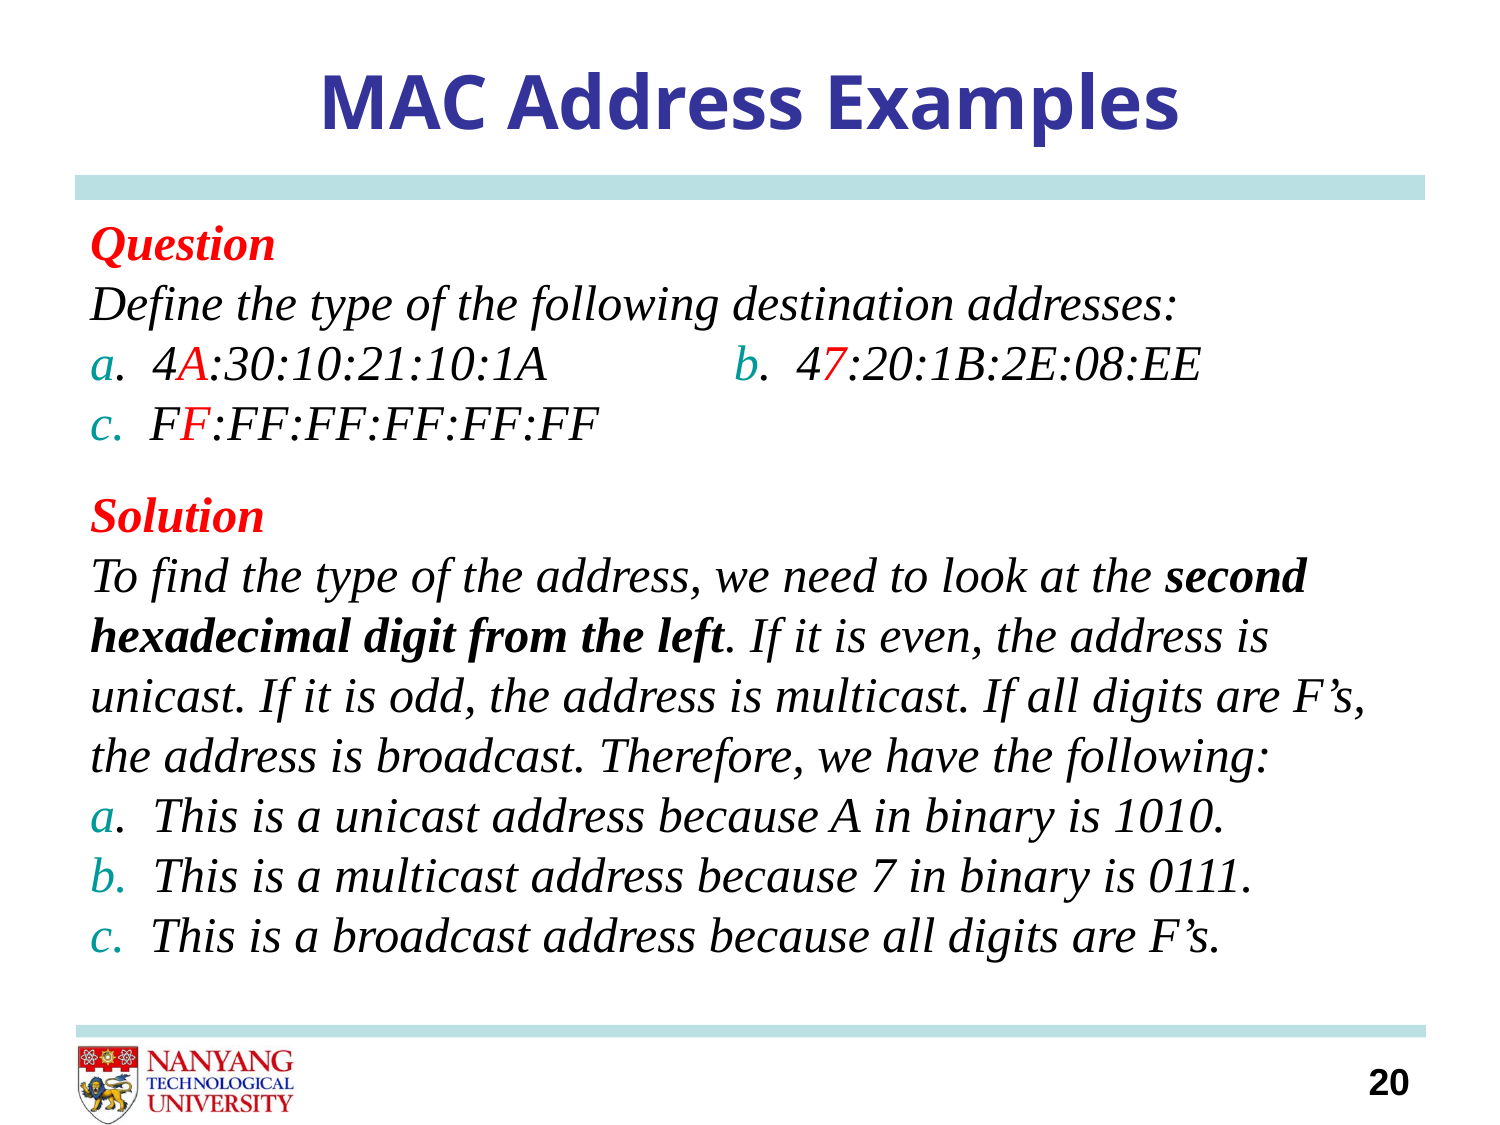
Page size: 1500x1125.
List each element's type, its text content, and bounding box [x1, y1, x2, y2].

picture [75, 1045, 296, 1125]
text_box Question Define the type of the following destination addresses: a. 4A:30:10:21:10:1A b. 47:20:1B:2E:08:EE c. FF:FF:FF:FF:FF:FF [74, 203, 1425, 458]
title MAC Address Examples [75, 24, 1425, 175]
slide_number 20 [1325, 1050, 1425, 1113]
text_box Solution To find the type of the address, we need to look at the second hexadecimal digit from the left. If it is even, the address is unicast. If it is odd, the address is multicast. If all digits are F’s, the address is broadcast. Therefore, we have the following: a. This is a unicast address because A in binary is 1010. b. This is a multicast address because 7 in binary is 0111. c. This is a broadcast address because all digits are F’s. [75, 474, 1388, 970]
